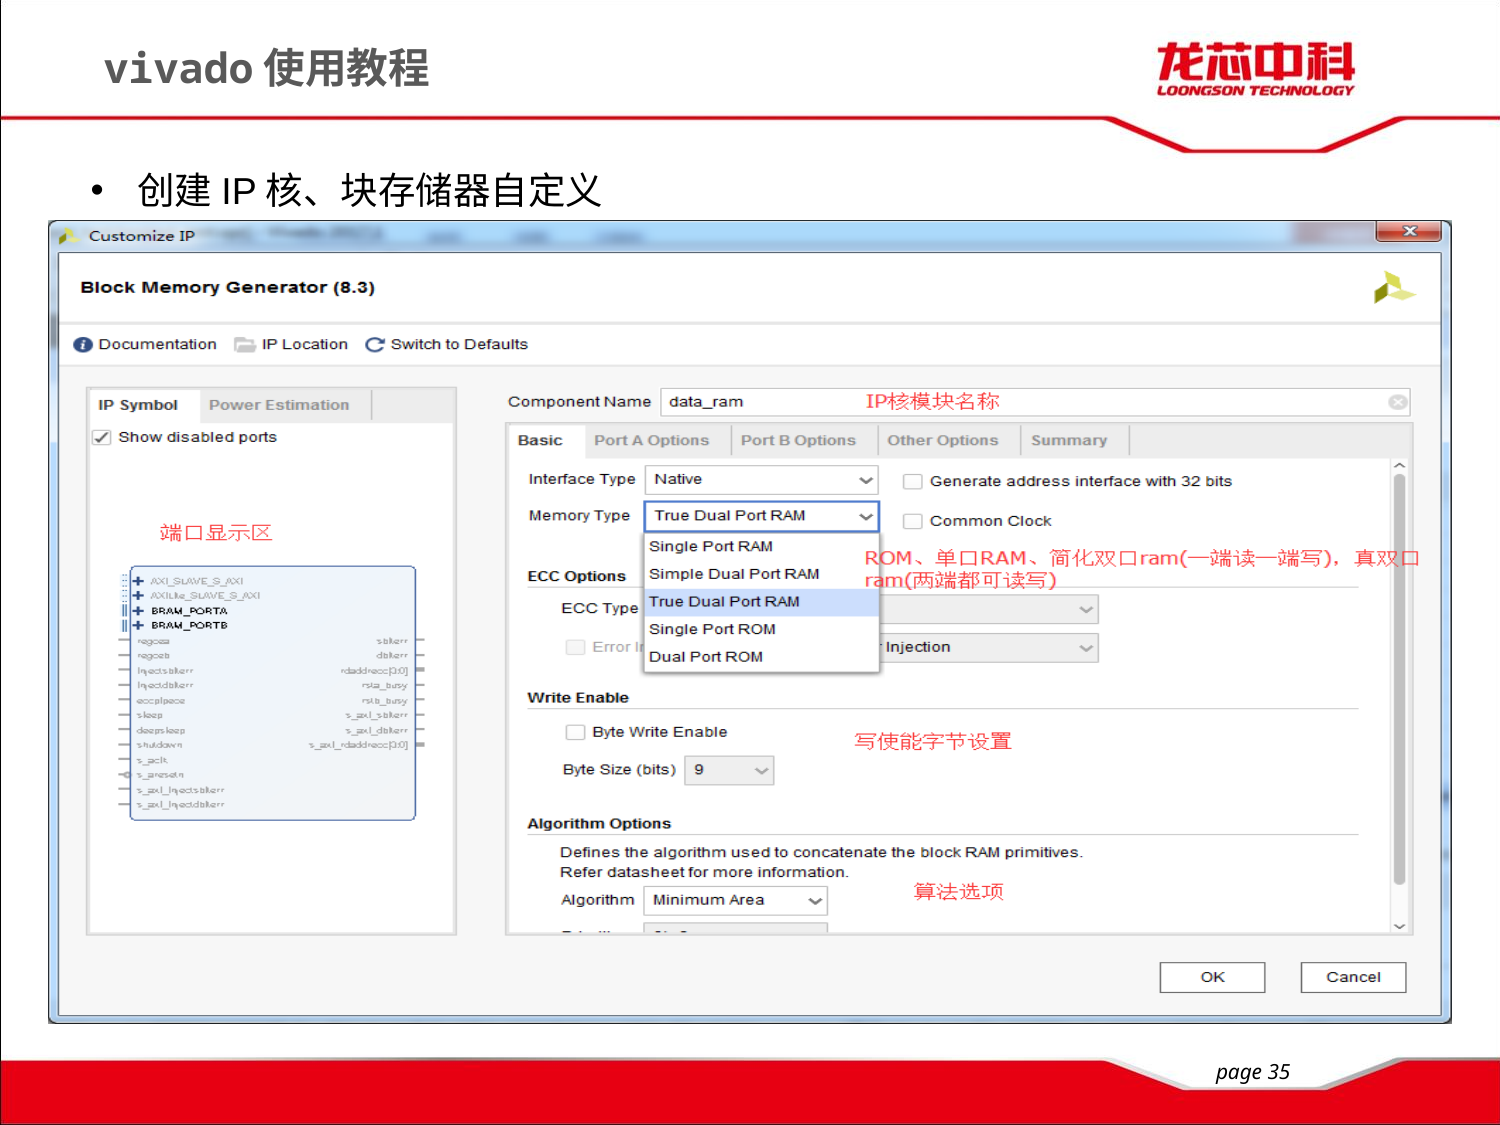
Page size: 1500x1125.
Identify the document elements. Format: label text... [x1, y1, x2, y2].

text_box page [955, 1051, 1306, 1125]
text_box 创建IP核、块存储器自定义 [75, 159, 1424, 220]
picture [0, 0, 1500, 1125]
title vivado使用教程 [88, 30, 1022, 103]
